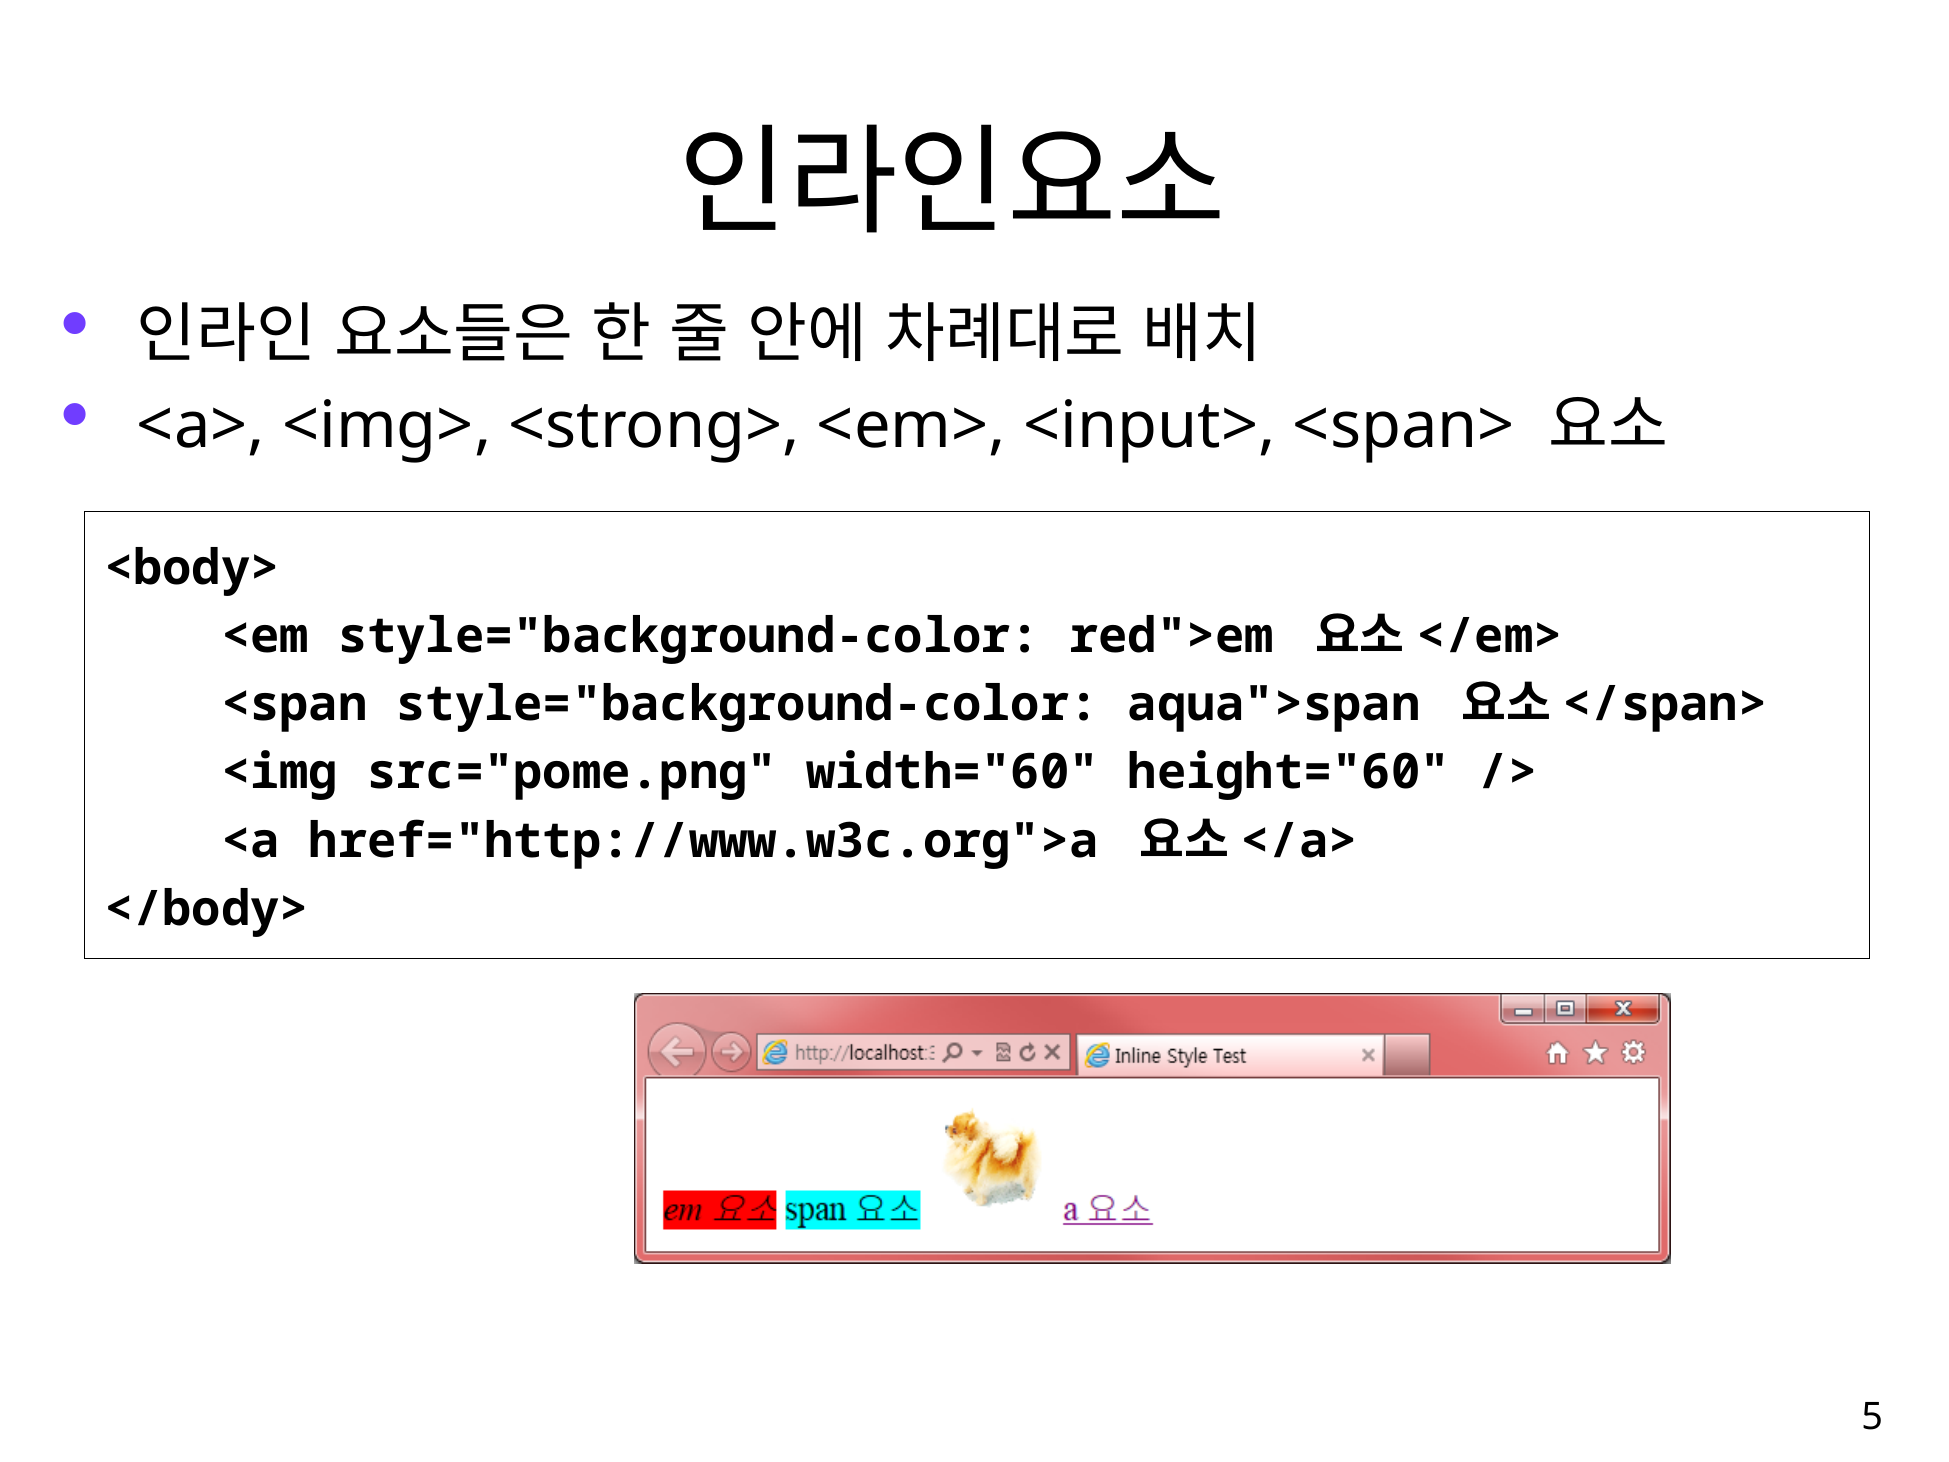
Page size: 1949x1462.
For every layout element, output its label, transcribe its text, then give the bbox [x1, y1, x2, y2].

text_box <body> <em style="background-color: red">em 요소</em> <span style="background-color: aqua">span 요소</span> <img src="pome.png" width="60" height="60" /> <a href="http://www.w3c.org">a 요소</a> </body> [84, 511, 1870, 959]
title 인라인요소 [156, 92, 1749, 255]
slide_number 5 [1496, 1372, 1899, 1462]
picture [634, 993, 1671, 1264]
list 인라인 요소들은 한 줄 안에 차례대로 배치 <a>, <img>, <strong>, <em>, <input>, <span> 요소 [48, 284, 1897, 1343]
